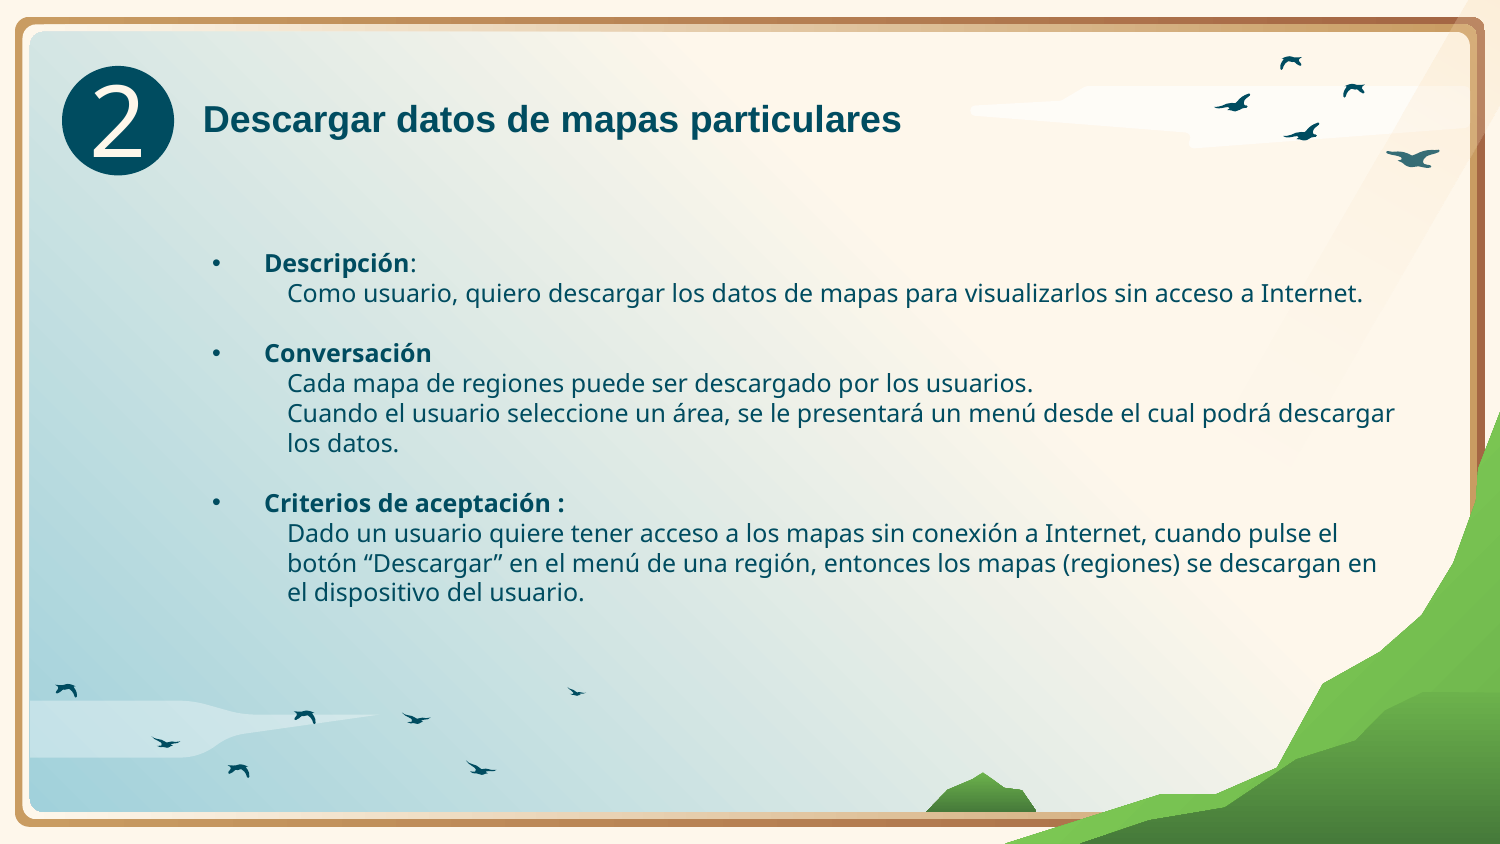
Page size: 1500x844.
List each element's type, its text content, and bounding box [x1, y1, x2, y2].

subtitle Descripción: Como usuario, quiero descargar los datos de mapas para visualizarlos sin acceso a Internet. Conversación Cada mapa de regiones puede ser descargado por los usuarios. Cuando el usuario seleccione un área, se le presentará un menú desde el cual podrá descargar los datos. Criterios de aceptación : Dado un usuario quiere tener acceso a los mapas sin conexión a Internet, cuando pulse el botón “Descargar” en el menú de una región, entonces los mapas (regiones) se descargan en el dispositivo del usuario. [174, 141, 1421, 684]
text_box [926, 411, 1500, 844]
text_box Descargar datos de mapas particulares [188, 87, 1315, 148]
text_box [84, 65, 152, 77]
text_box [83, 164, 153, 176]
text_box 2 [55, 77, 182, 164]
